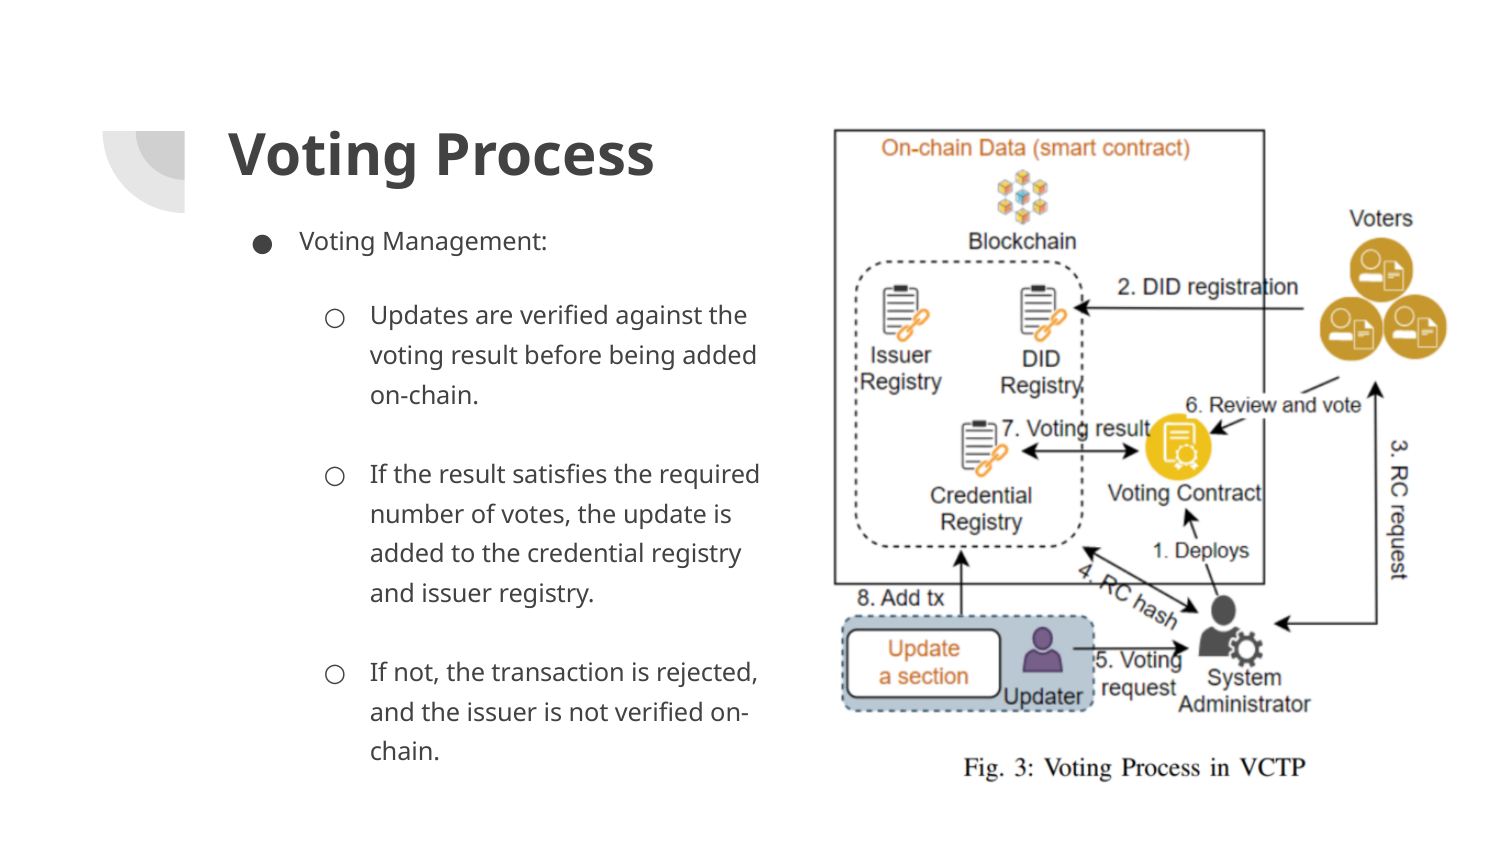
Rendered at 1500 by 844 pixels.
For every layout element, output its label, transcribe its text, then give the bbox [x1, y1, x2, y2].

title Voting Process [213, 97, 777, 203]
subtitle Voting Management: Updates are verified against the voting result before being added on-chain. If the result satisfies the required number of votes, the update is added to the credential registry and issuer registry. If not, the transaction is rejected, and the issuer is not verified on-chain. [213, 203, 777, 794]
picture [796, 108, 1467, 794]
